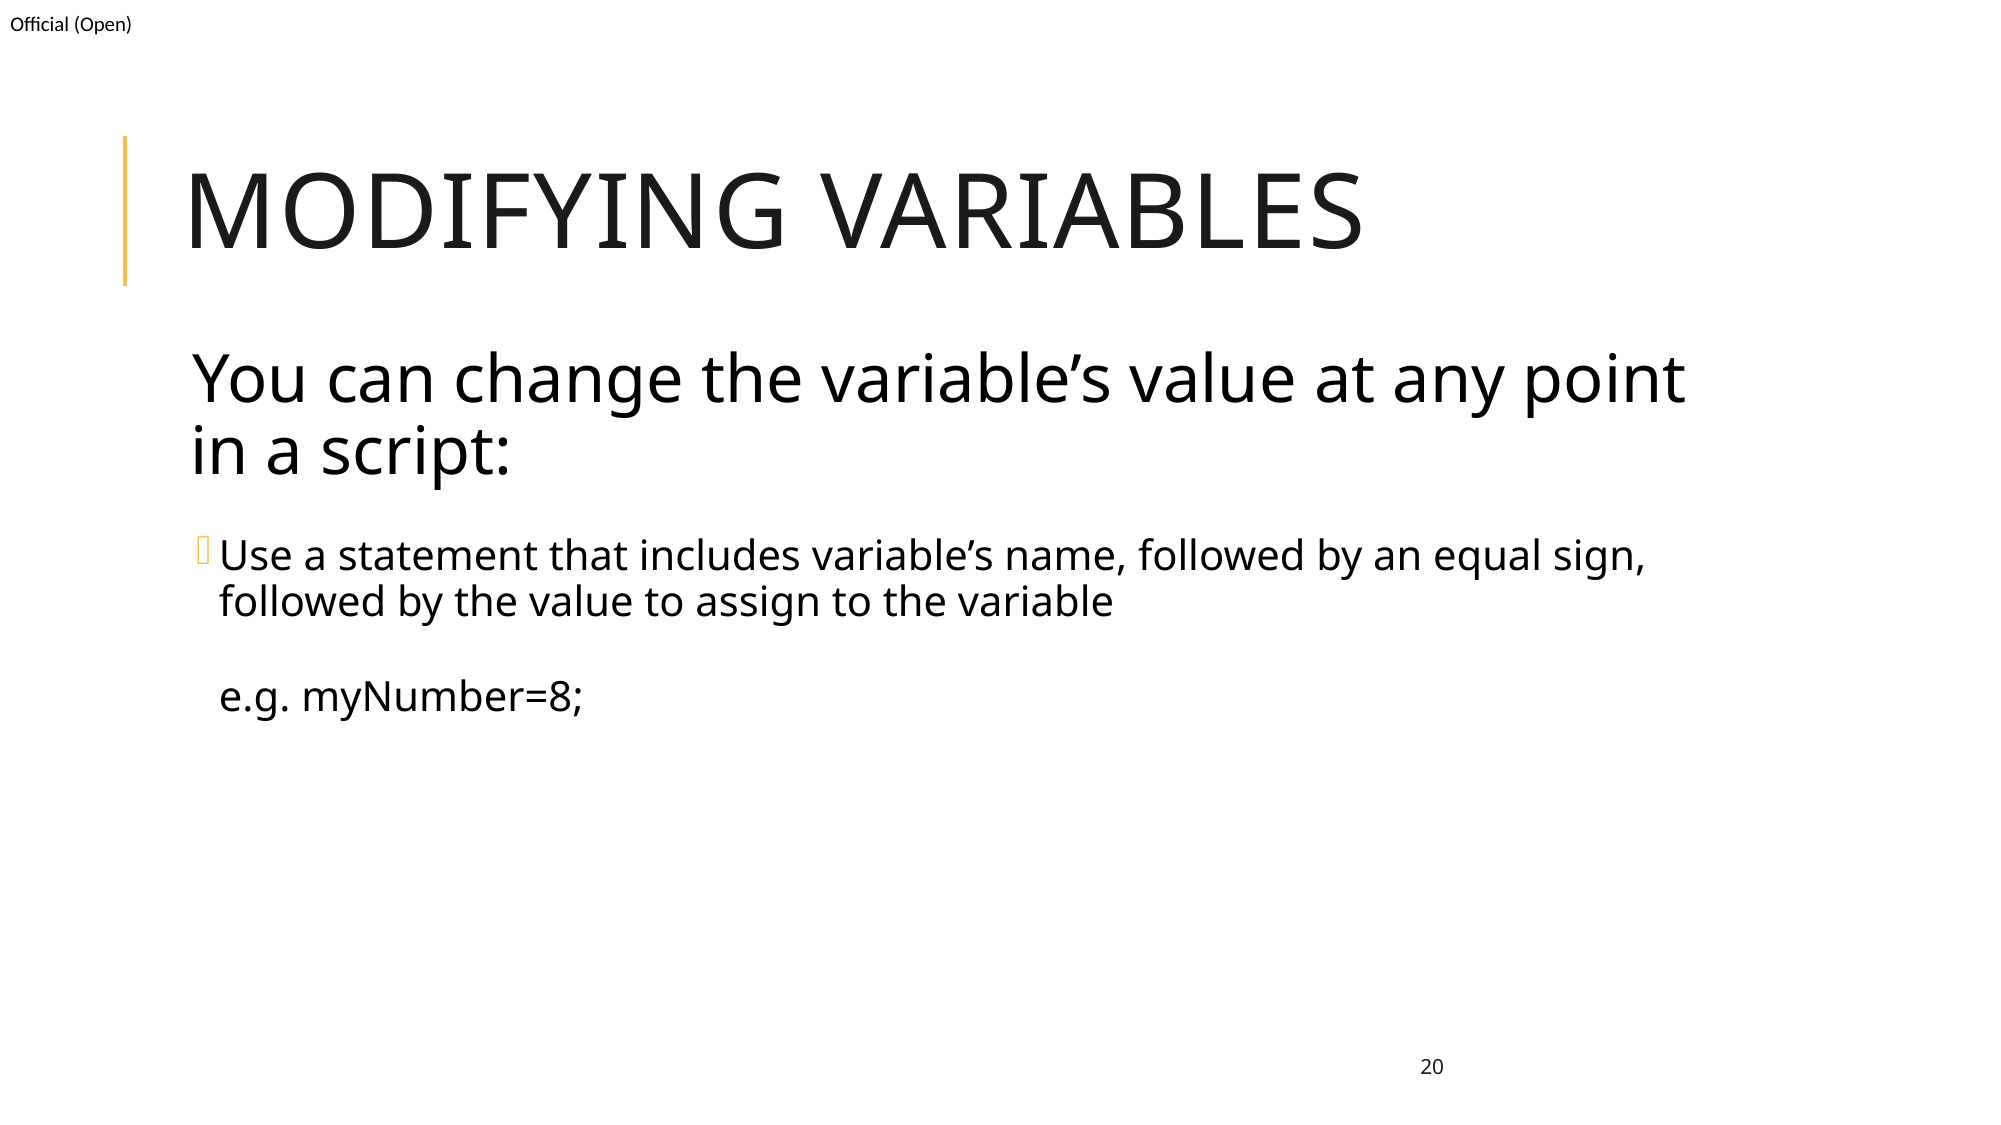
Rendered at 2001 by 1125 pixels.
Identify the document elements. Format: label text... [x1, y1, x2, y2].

title Modifying Variables [168, 96, 1763, 337]
slide_number 20 [1400, 1037, 1750, 1098]
list You can change the variable’s value at any point in a script: Use a statement that includes variable’s name, followed by an equal sign, followed by the value to assign to the variable e.g. myNumber=8; [168, 337, 1763, 998]
